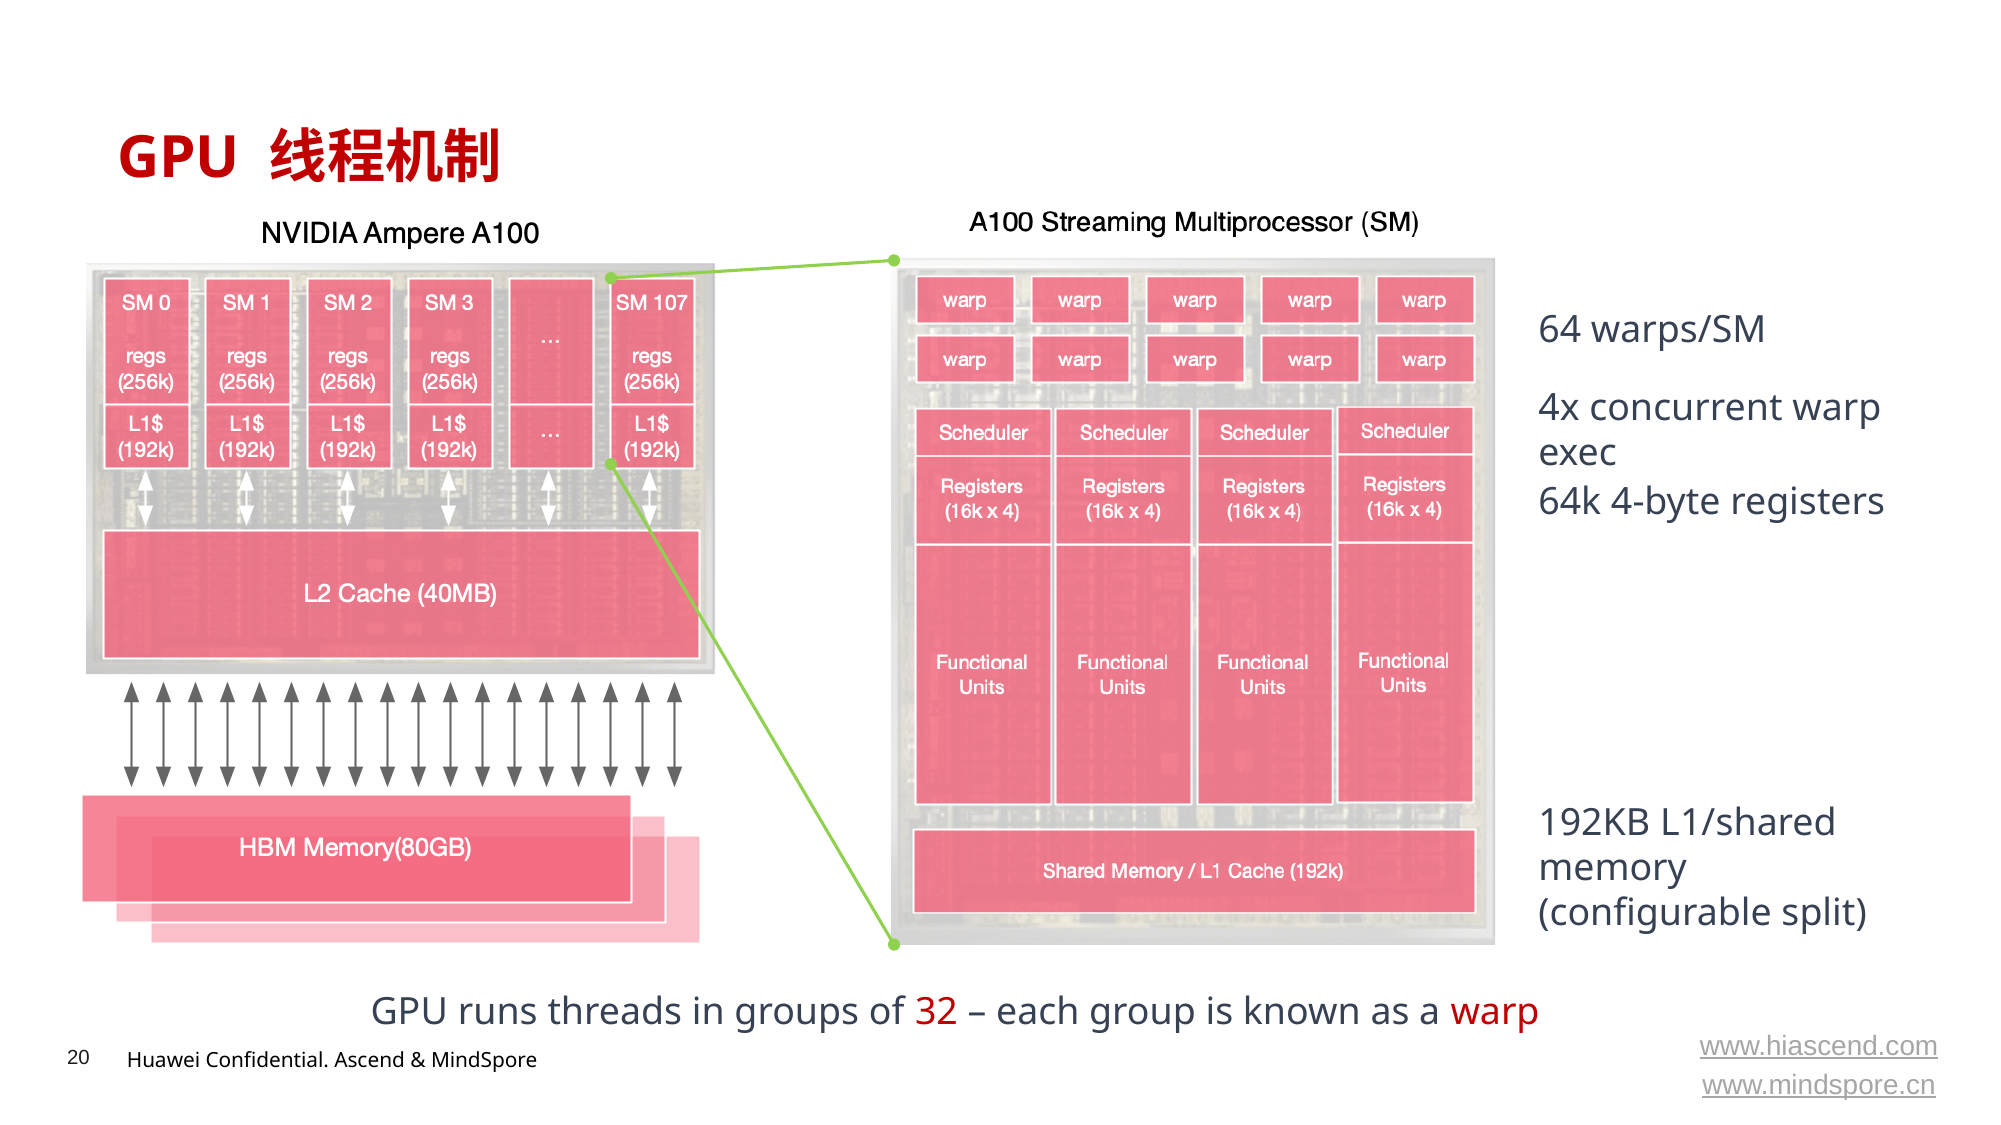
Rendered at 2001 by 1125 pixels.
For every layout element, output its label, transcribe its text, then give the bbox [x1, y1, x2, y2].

title GPU 线程机制 [102, 111, 1901, 209]
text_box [610, 464, 895, 945]
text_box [610, 260, 895, 279]
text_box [877, 196, 1969, 945]
picture [78, 206, 717, 945]
text_box GPU runs threads in groups of 32 – each group is known as a warp [350, 975, 1561, 1043]
